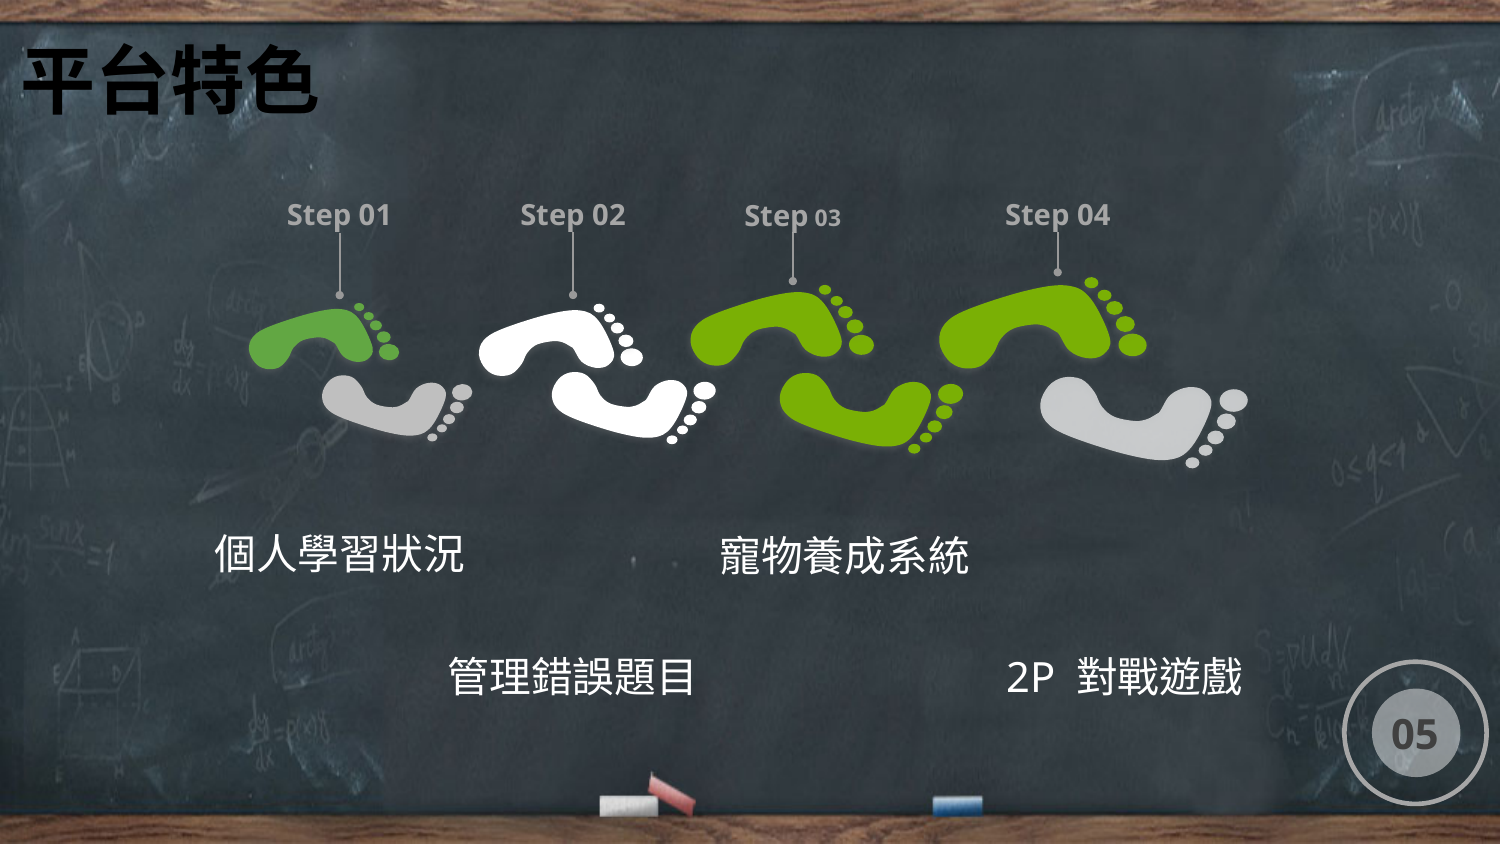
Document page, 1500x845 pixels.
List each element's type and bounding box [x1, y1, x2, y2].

text_box [355, 330, 444, 479]
text_box [1341, 659, 1490, 807]
text_box [1004, 195, 1111, 273]
text_box [286, 195, 393, 296]
picture [0, 0, 1500, 844]
text_box [985, 225, 1108, 431]
text_box [281, 297, 371, 414]
text_box [730, 239, 839, 420]
text_box [520, 195, 627, 296]
text_box [820, 318, 929, 500]
text_box [587, 323, 685, 486]
text_box [515, 297, 612, 425]
text_box [1086, 315, 1209, 520]
text_box [744, 196, 842, 282]
